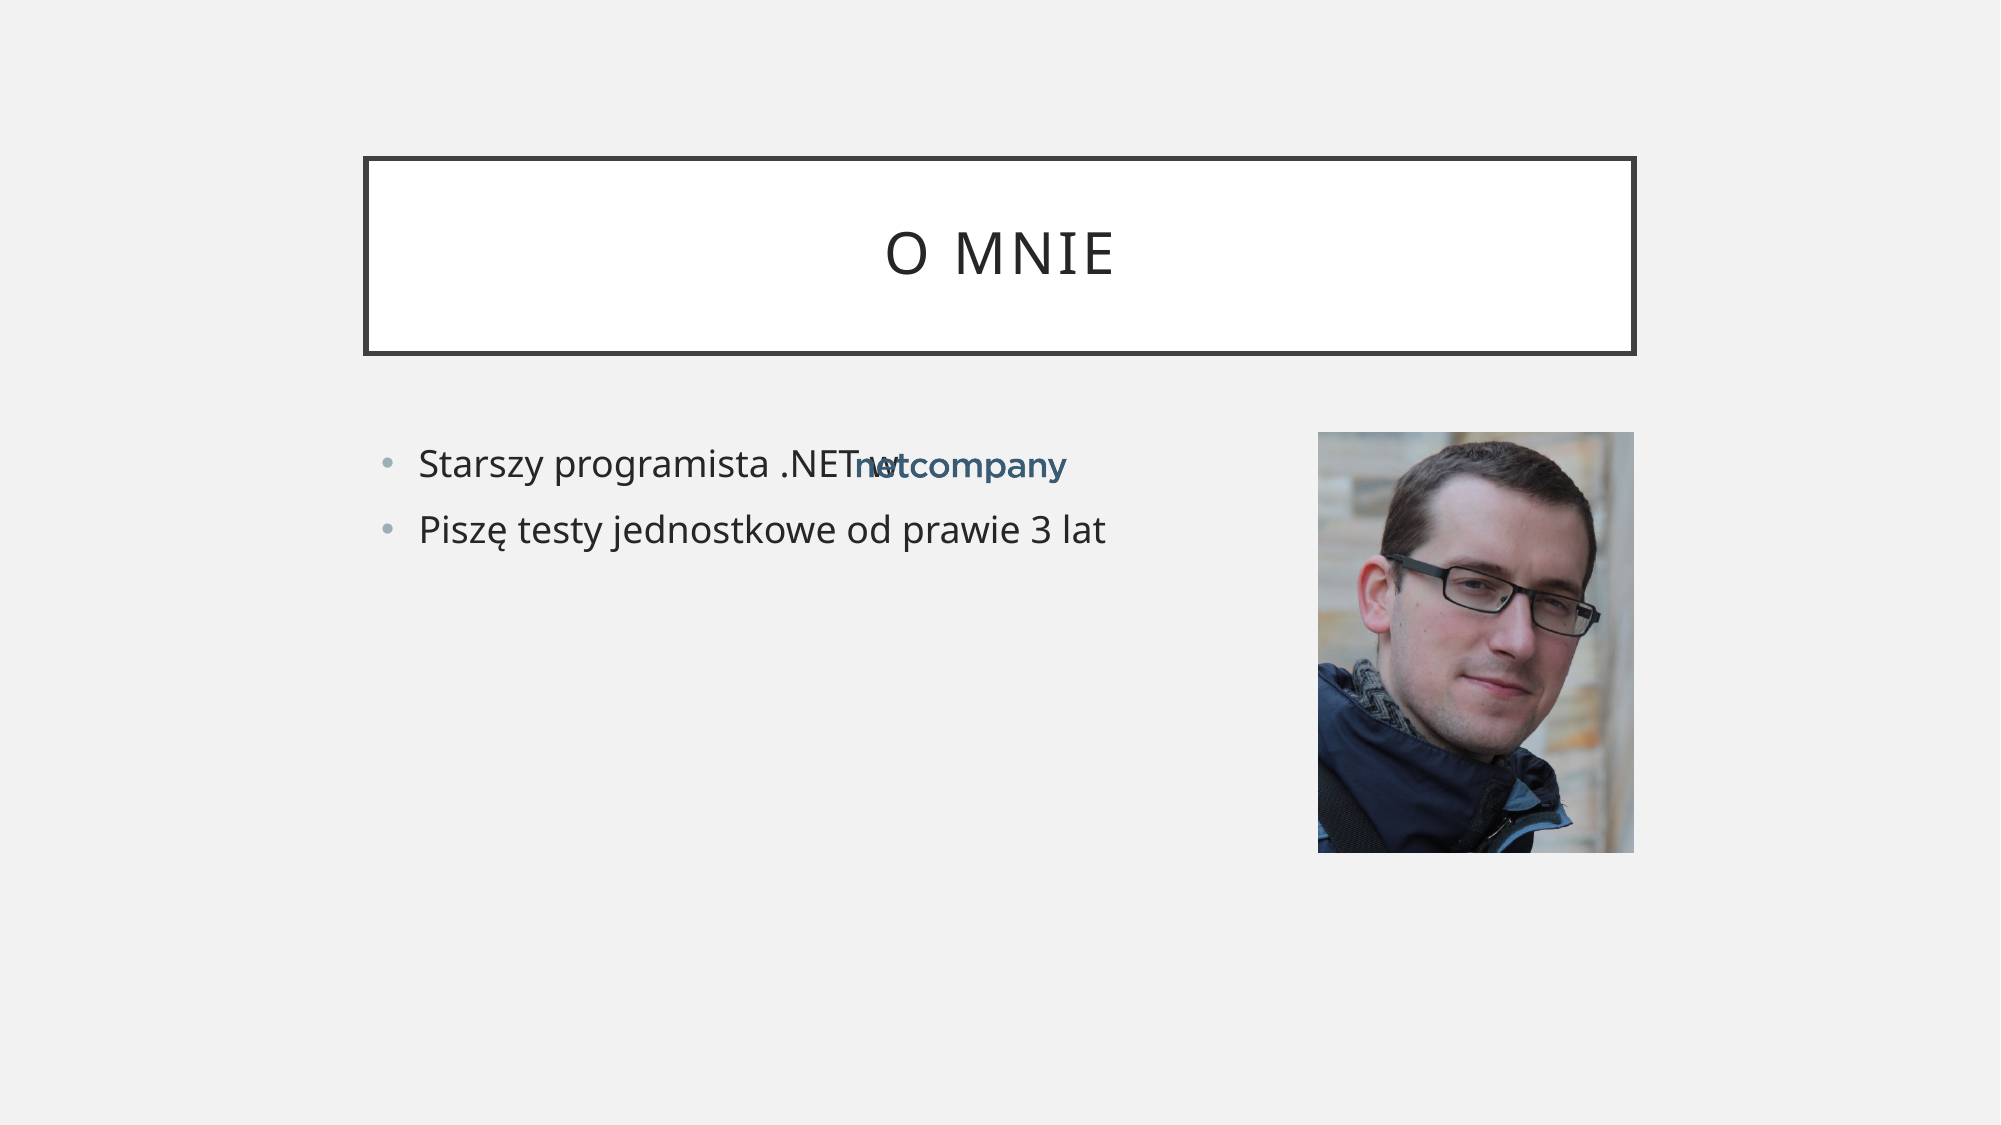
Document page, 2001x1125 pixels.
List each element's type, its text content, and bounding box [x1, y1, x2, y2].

picture [839, 434, 1084, 503]
title O mnie [363, 156, 1637, 356]
picture [1318, 432, 1634, 853]
list Starszy programista .NET w Piszę testy jednostkowe od prawie 3 lat [366, 432, 1634, 942]
